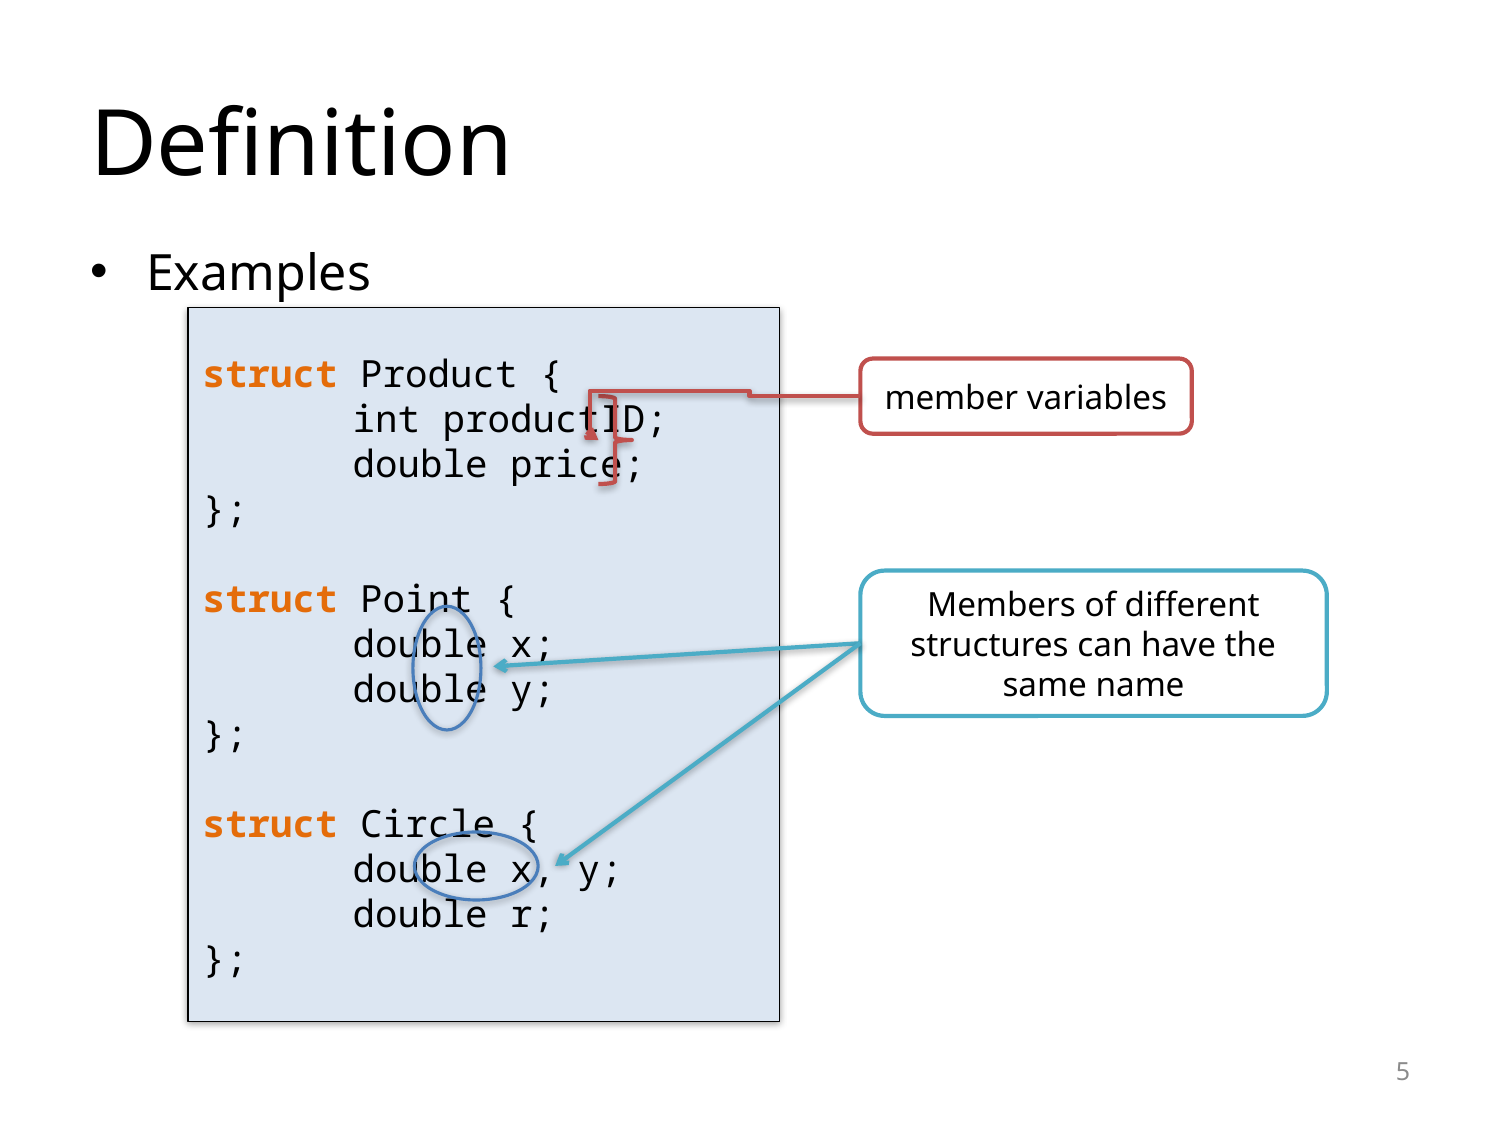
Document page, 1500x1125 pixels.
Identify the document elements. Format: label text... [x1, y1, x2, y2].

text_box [631, 395, 861, 441]
text_box struct Product { int productID; double price; }; struct Point { double x; double y; }; struct Circle { double x, y; double r; }; [187, 307, 780, 1022]
text_box [412, 605, 482, 731]
title Definition [75, 45, 1425, 232]
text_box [493, 643, 552, 667]
text_box [413, 831, 539, 901]
slide_number 5 [1074, 1042, 1425, 1103]
text_box member variables [858, 356, 1194, 436]
text_box Members of different structures can have the same name [858, 568, 1329, 719]
text_box [598, 401, 627, 487]
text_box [554, 643, 861, 867]
list Examples [75, 232, 1425, 1005]
